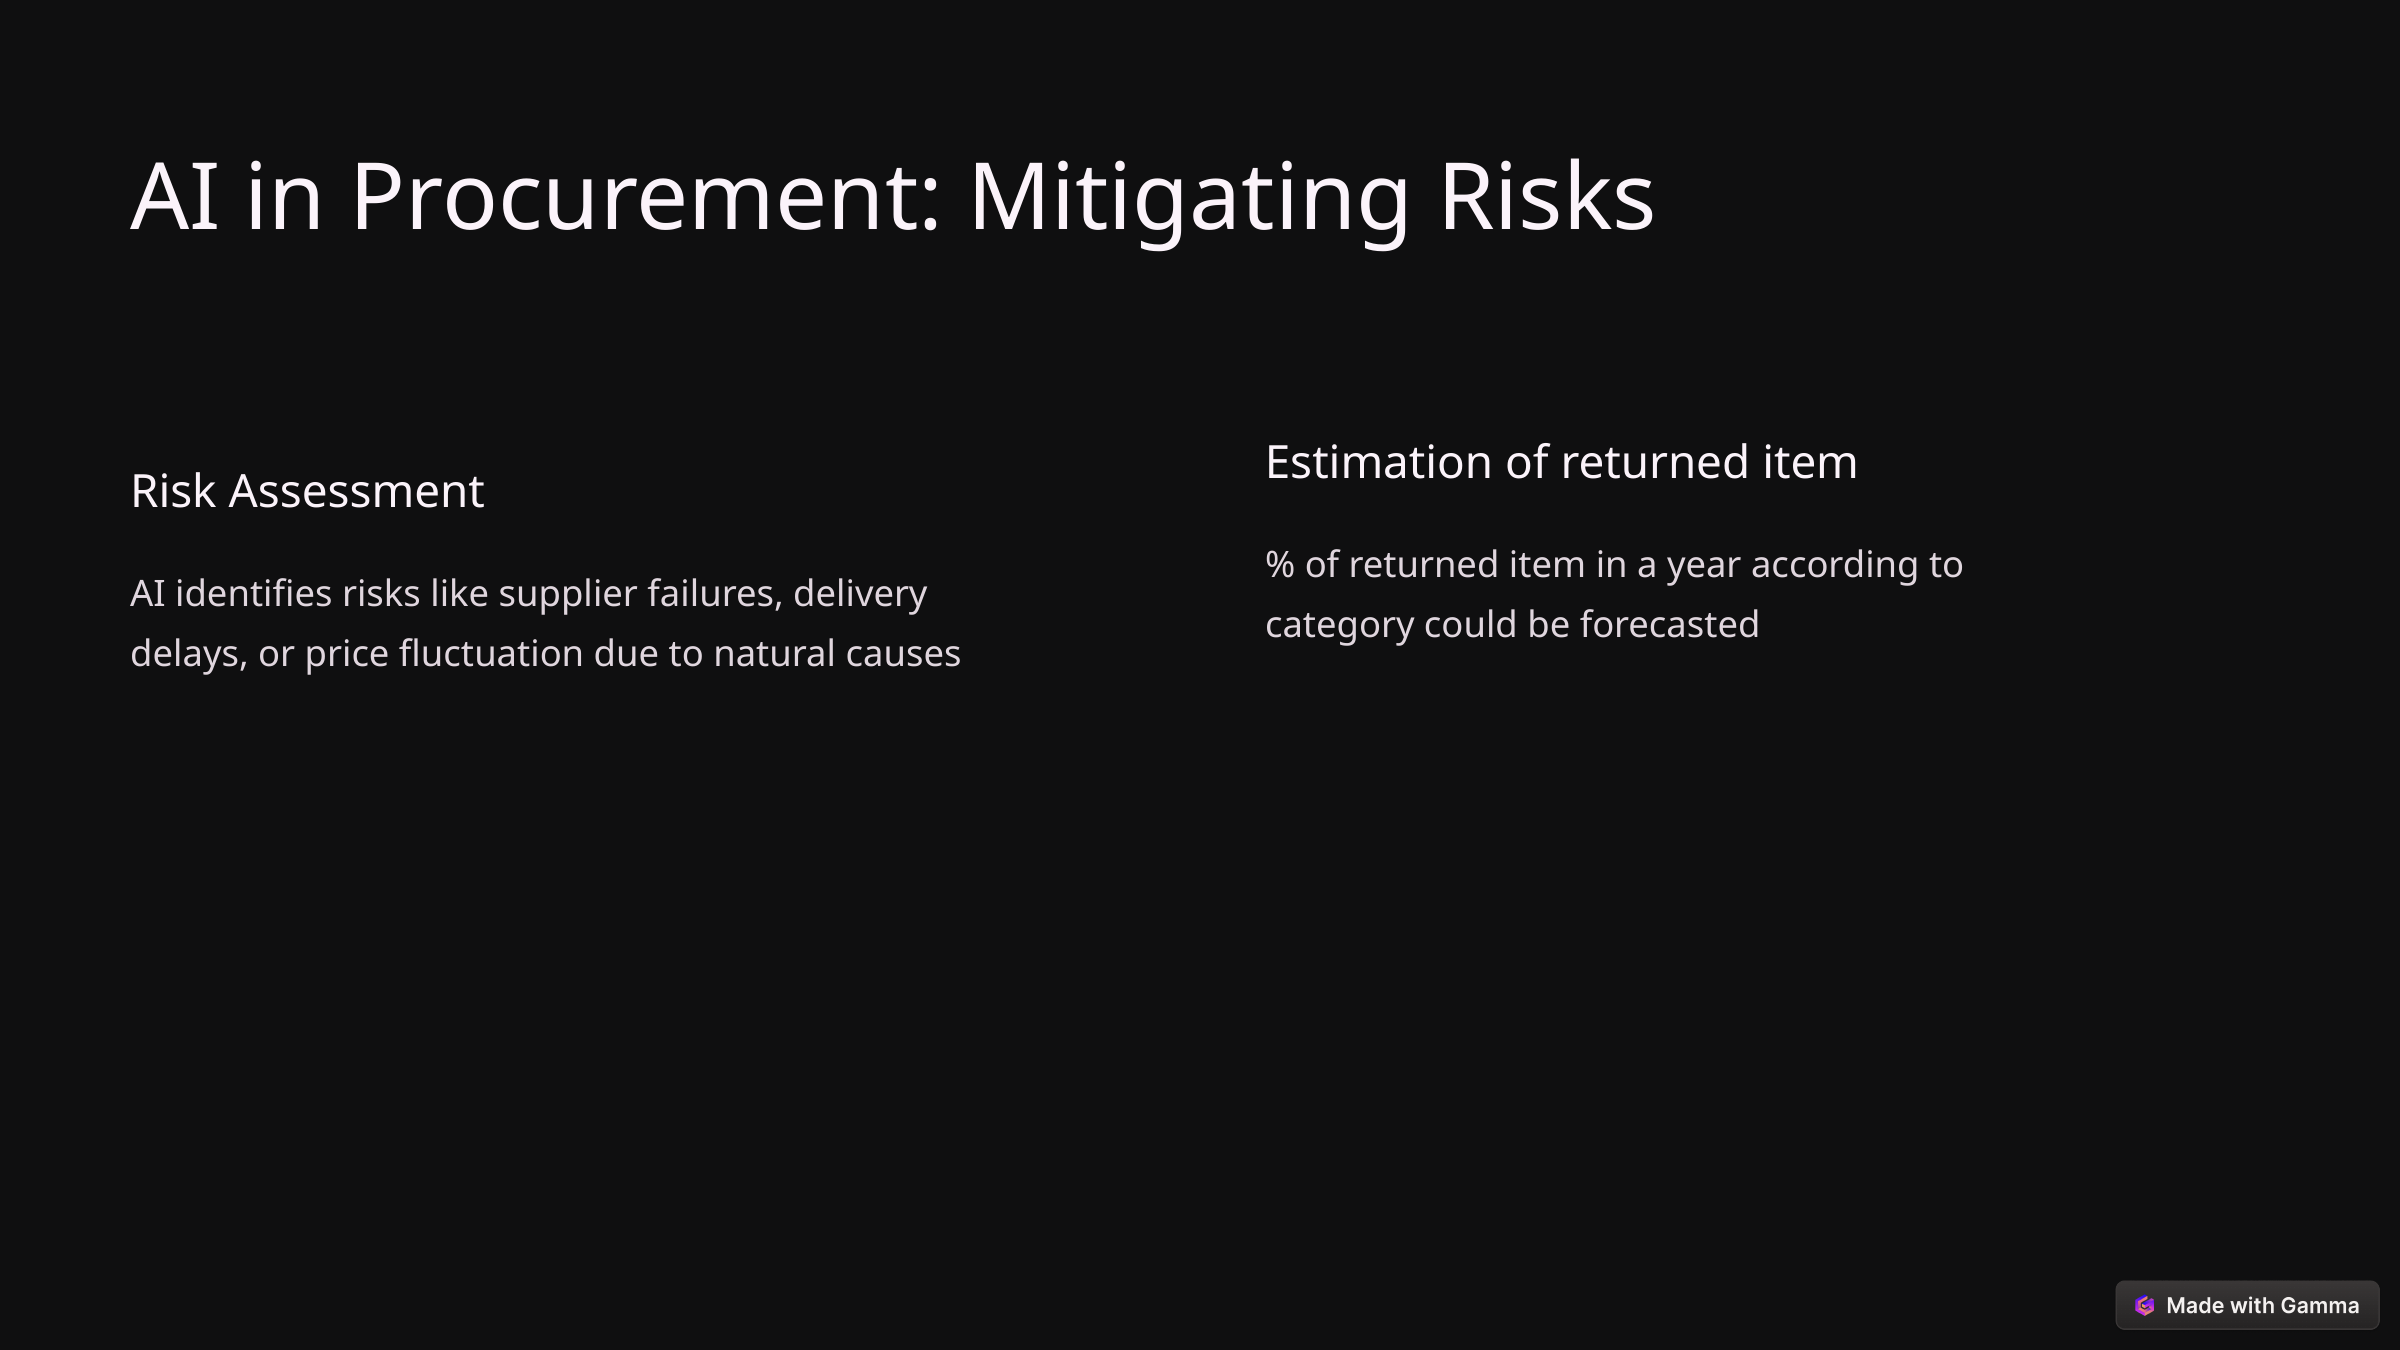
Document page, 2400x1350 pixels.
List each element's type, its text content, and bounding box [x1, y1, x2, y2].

picture [2106, 1271, 2389, 1339]
text_box AI identifies risks like supplier failures, delivery delays, or price fluctuation due to natural causes [130, 554, 985, 674]
text_box AI in Procurement: Mitigating Risks [130, 132, 2270, 263]
text_box % of returned item in a year according to category could be forecasted [1264, 525, 2120, 645]
text_box Risk Assessment [130, 459, 596, 518]
text_box Estimation of returned item [1264, 430, 1730, 489]
